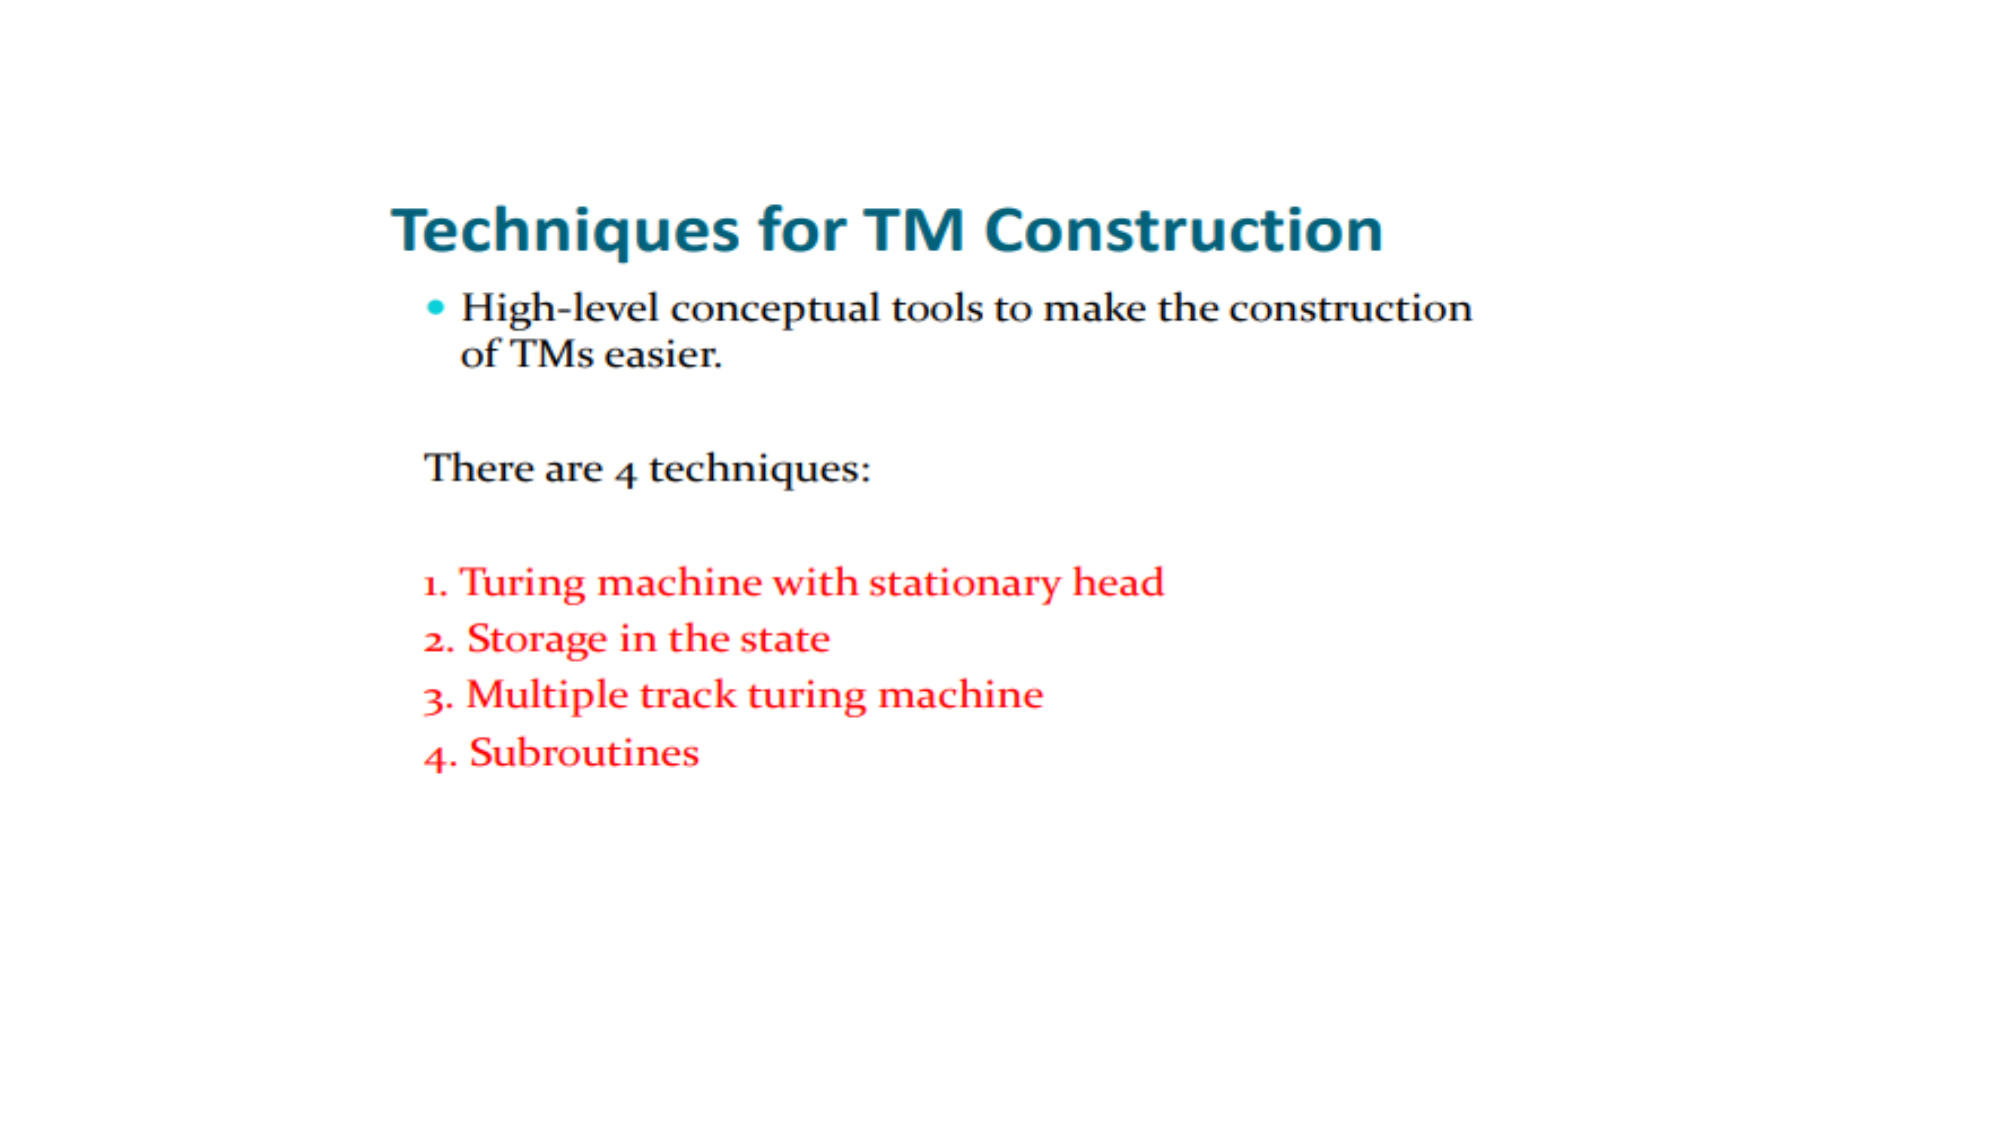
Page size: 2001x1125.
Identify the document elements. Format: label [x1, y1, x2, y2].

picture [382, 183, 1528, 806]
